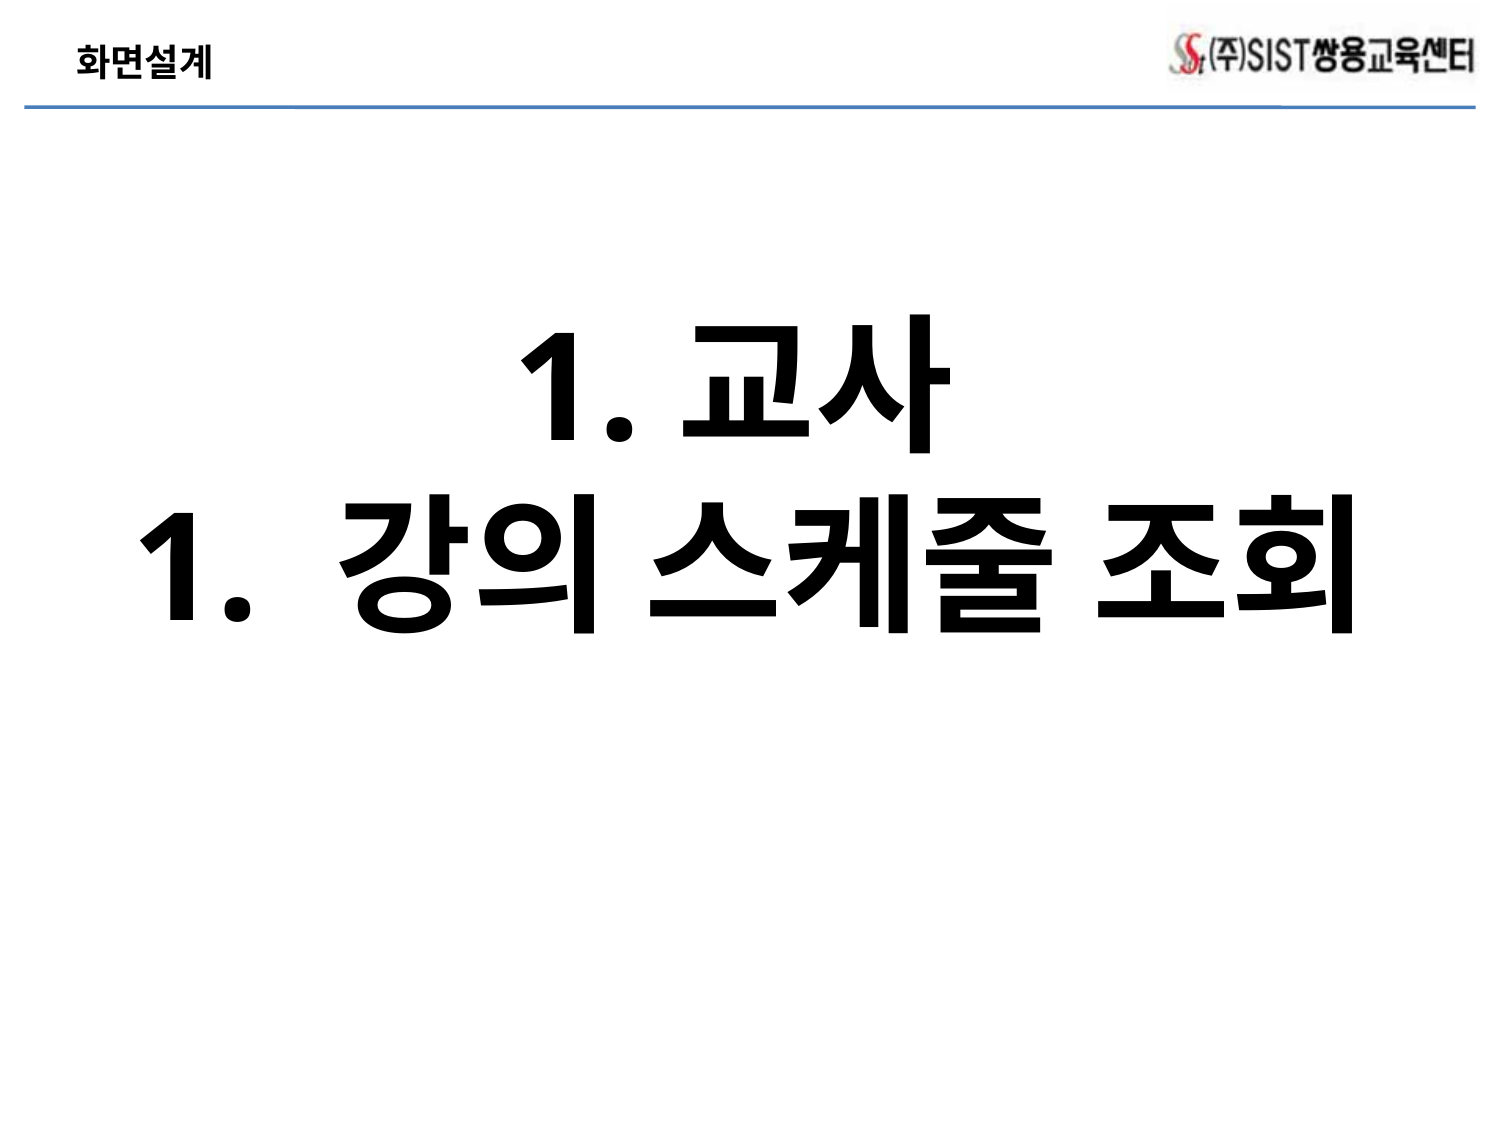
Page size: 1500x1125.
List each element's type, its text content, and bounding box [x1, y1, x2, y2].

picture [1166, 4, 1480, 92]
title 1.교사 1. 강의 스케줄 조회 [112, 349, 1388, 591]
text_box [23, 31, 1476, 108]
